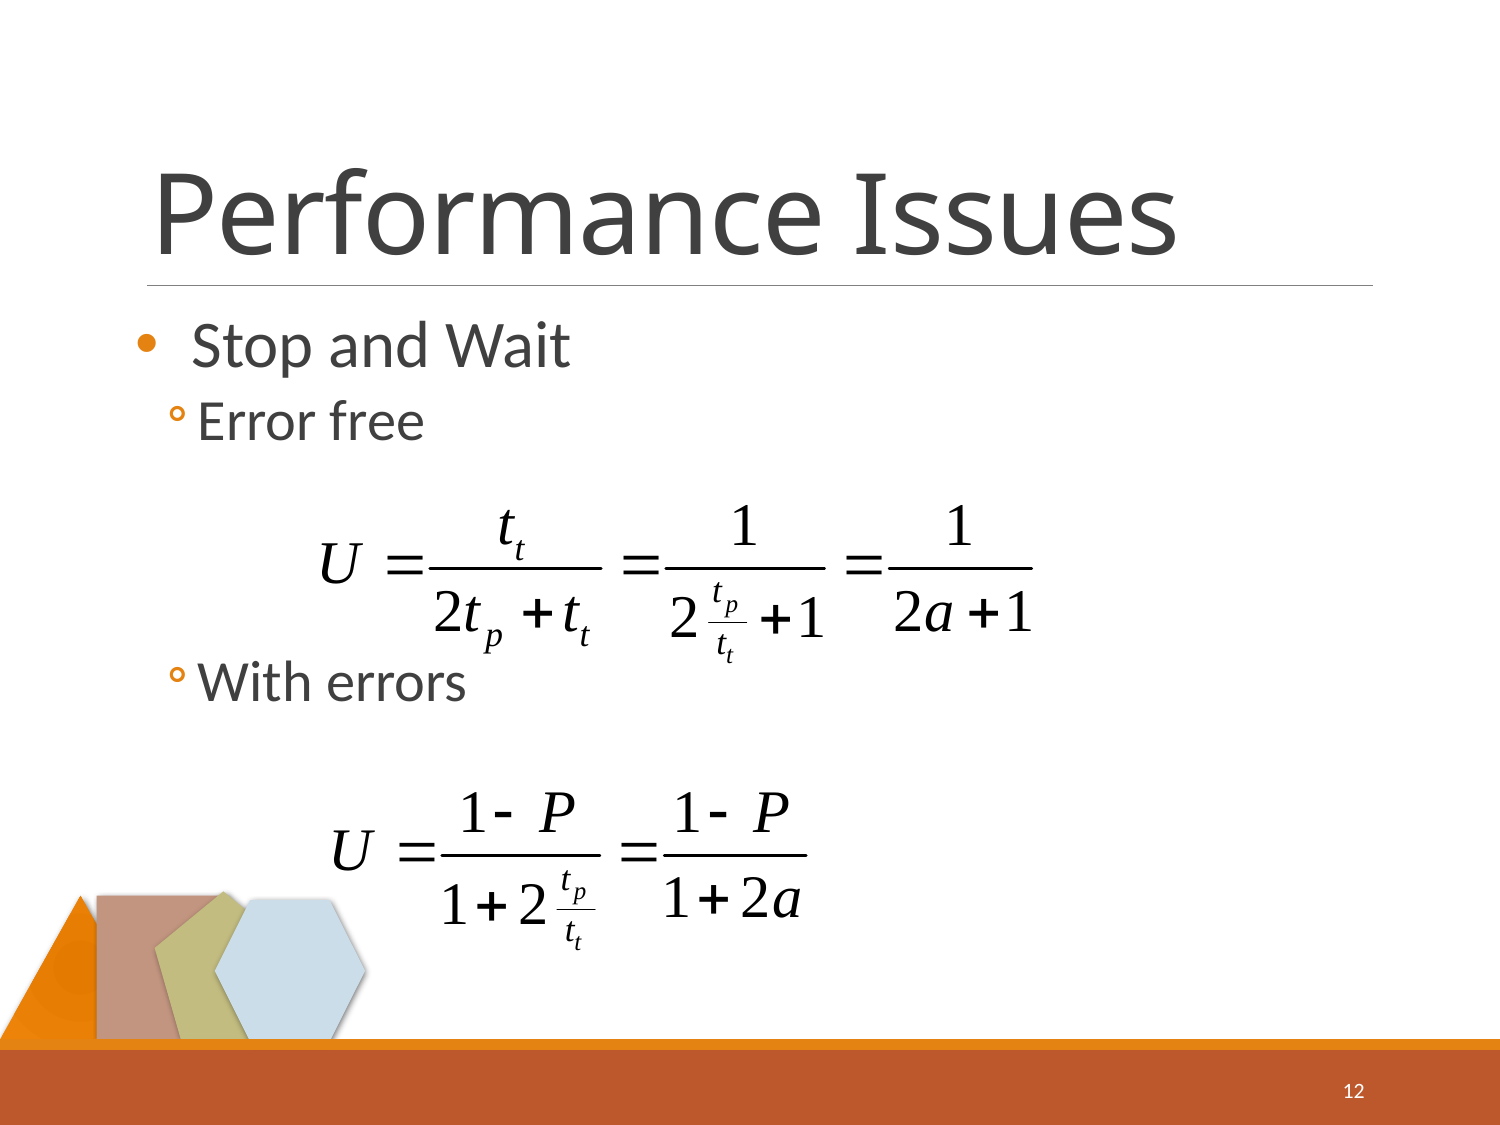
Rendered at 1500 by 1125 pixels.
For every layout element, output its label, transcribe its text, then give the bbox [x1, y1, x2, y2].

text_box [311, 486, 1046, 675]
slide_number 12 [1218, 1059, 1380, 1120]
title Performance Issues [135, 47, 1373, 285]
list Stop and Wait Error free With errors [135, 302, 1373, 963]
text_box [324, 774, 819, 962]
